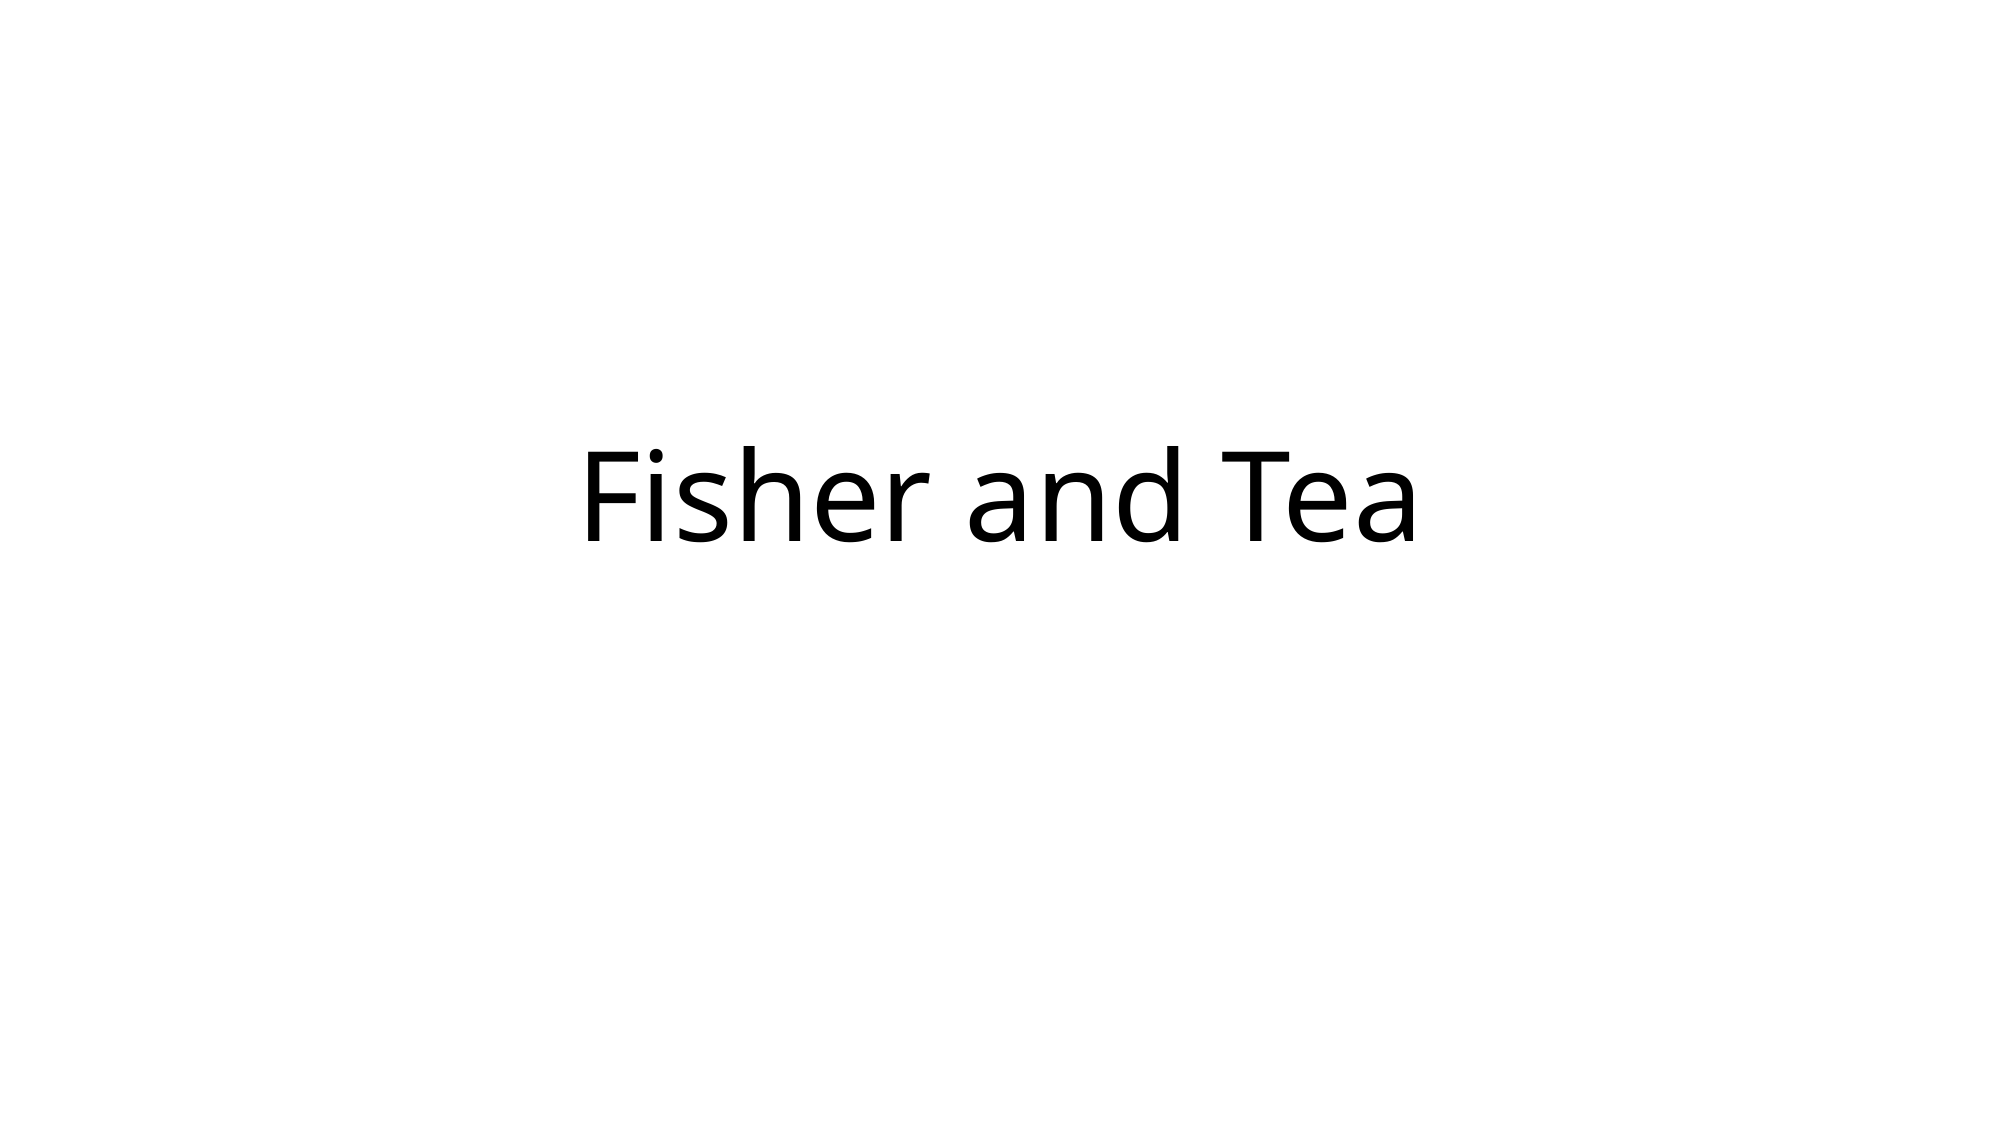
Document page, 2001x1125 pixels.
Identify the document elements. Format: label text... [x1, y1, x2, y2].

title Fisher and Tea [249, 184, 1750, 576]
